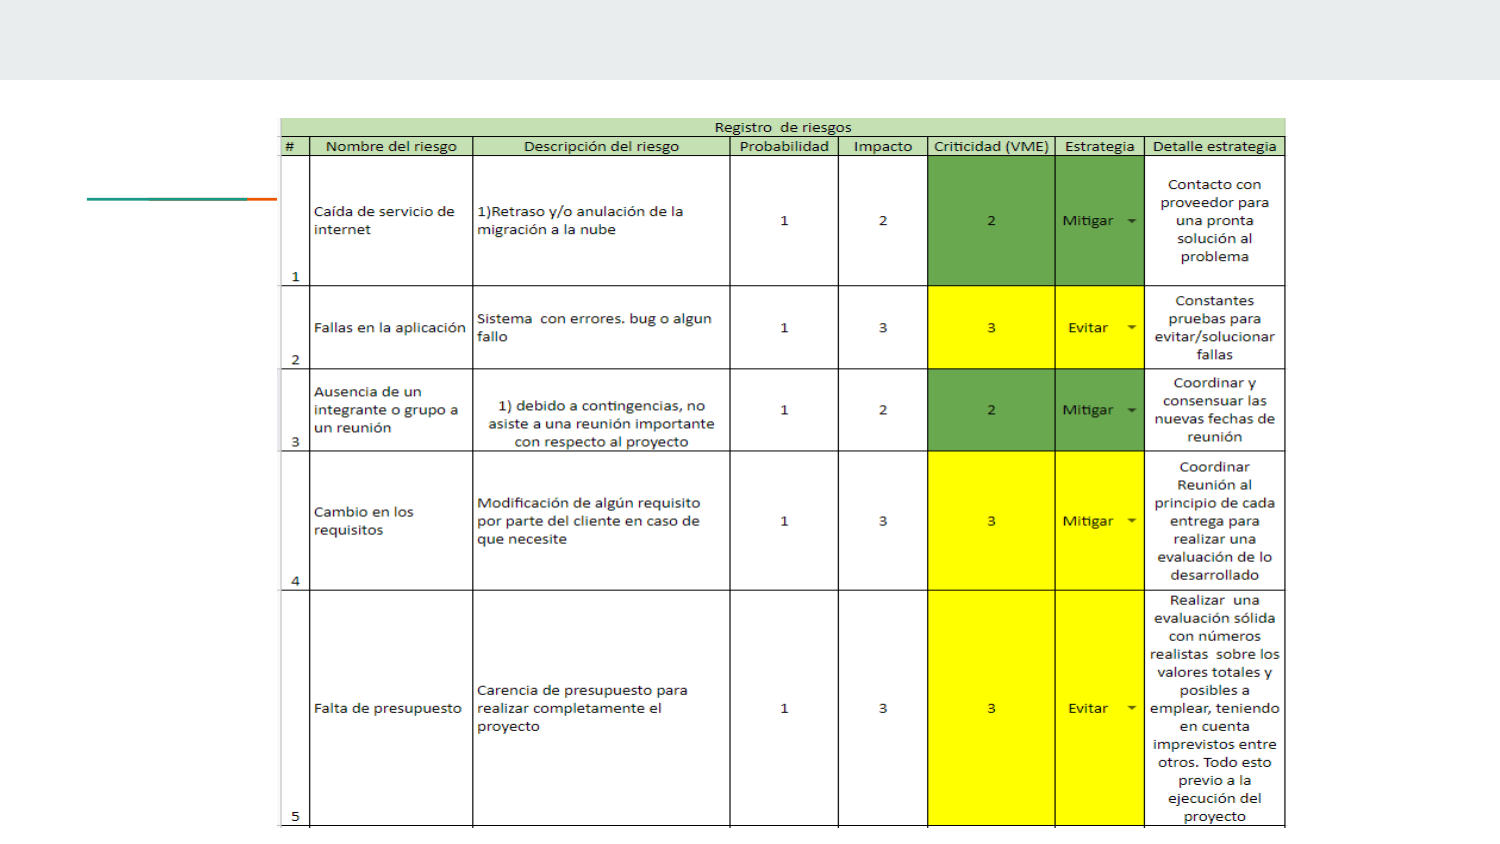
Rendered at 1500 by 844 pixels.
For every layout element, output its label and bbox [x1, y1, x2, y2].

picture [276, 118, 1288, 828]
